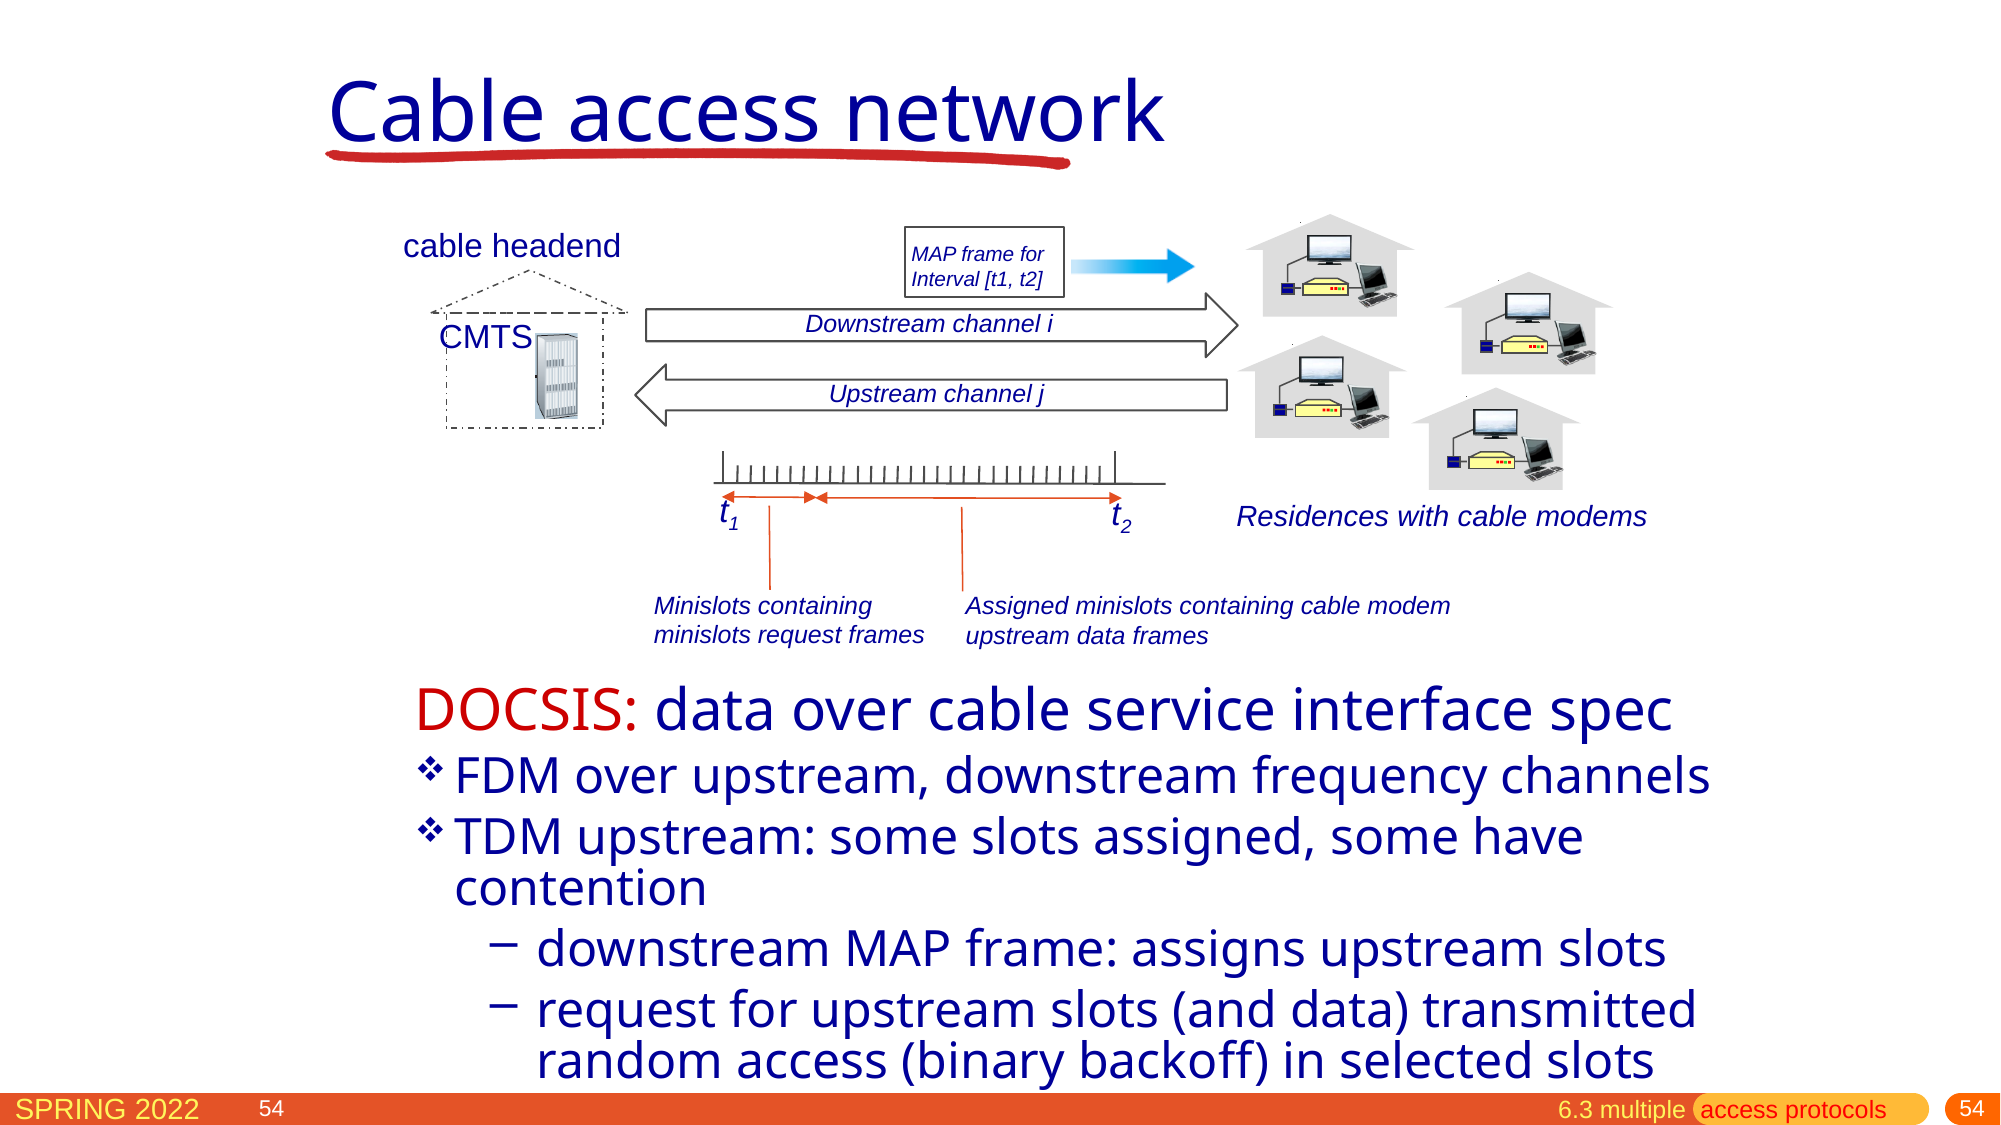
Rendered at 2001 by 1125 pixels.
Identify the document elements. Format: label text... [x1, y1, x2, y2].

text_box Cable access network [312, 39, 1235, 177]
text_box 6.3 multiple access protocols [1543, 1086, 1910, 1125]
text_box DOCSIS: data over cable service interface spec FDM over upstream, downstream frequency channels TDM upstream: some slots assigned, some have contention downstream MAP frame: assigns upstream slots request for upstream slots (and data) transmitted random access (binary backoff) in selected slots [400, 675, 1756, 1125]
picture [321, 142, 1080, 176]
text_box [354, 213, 1669, 658]
